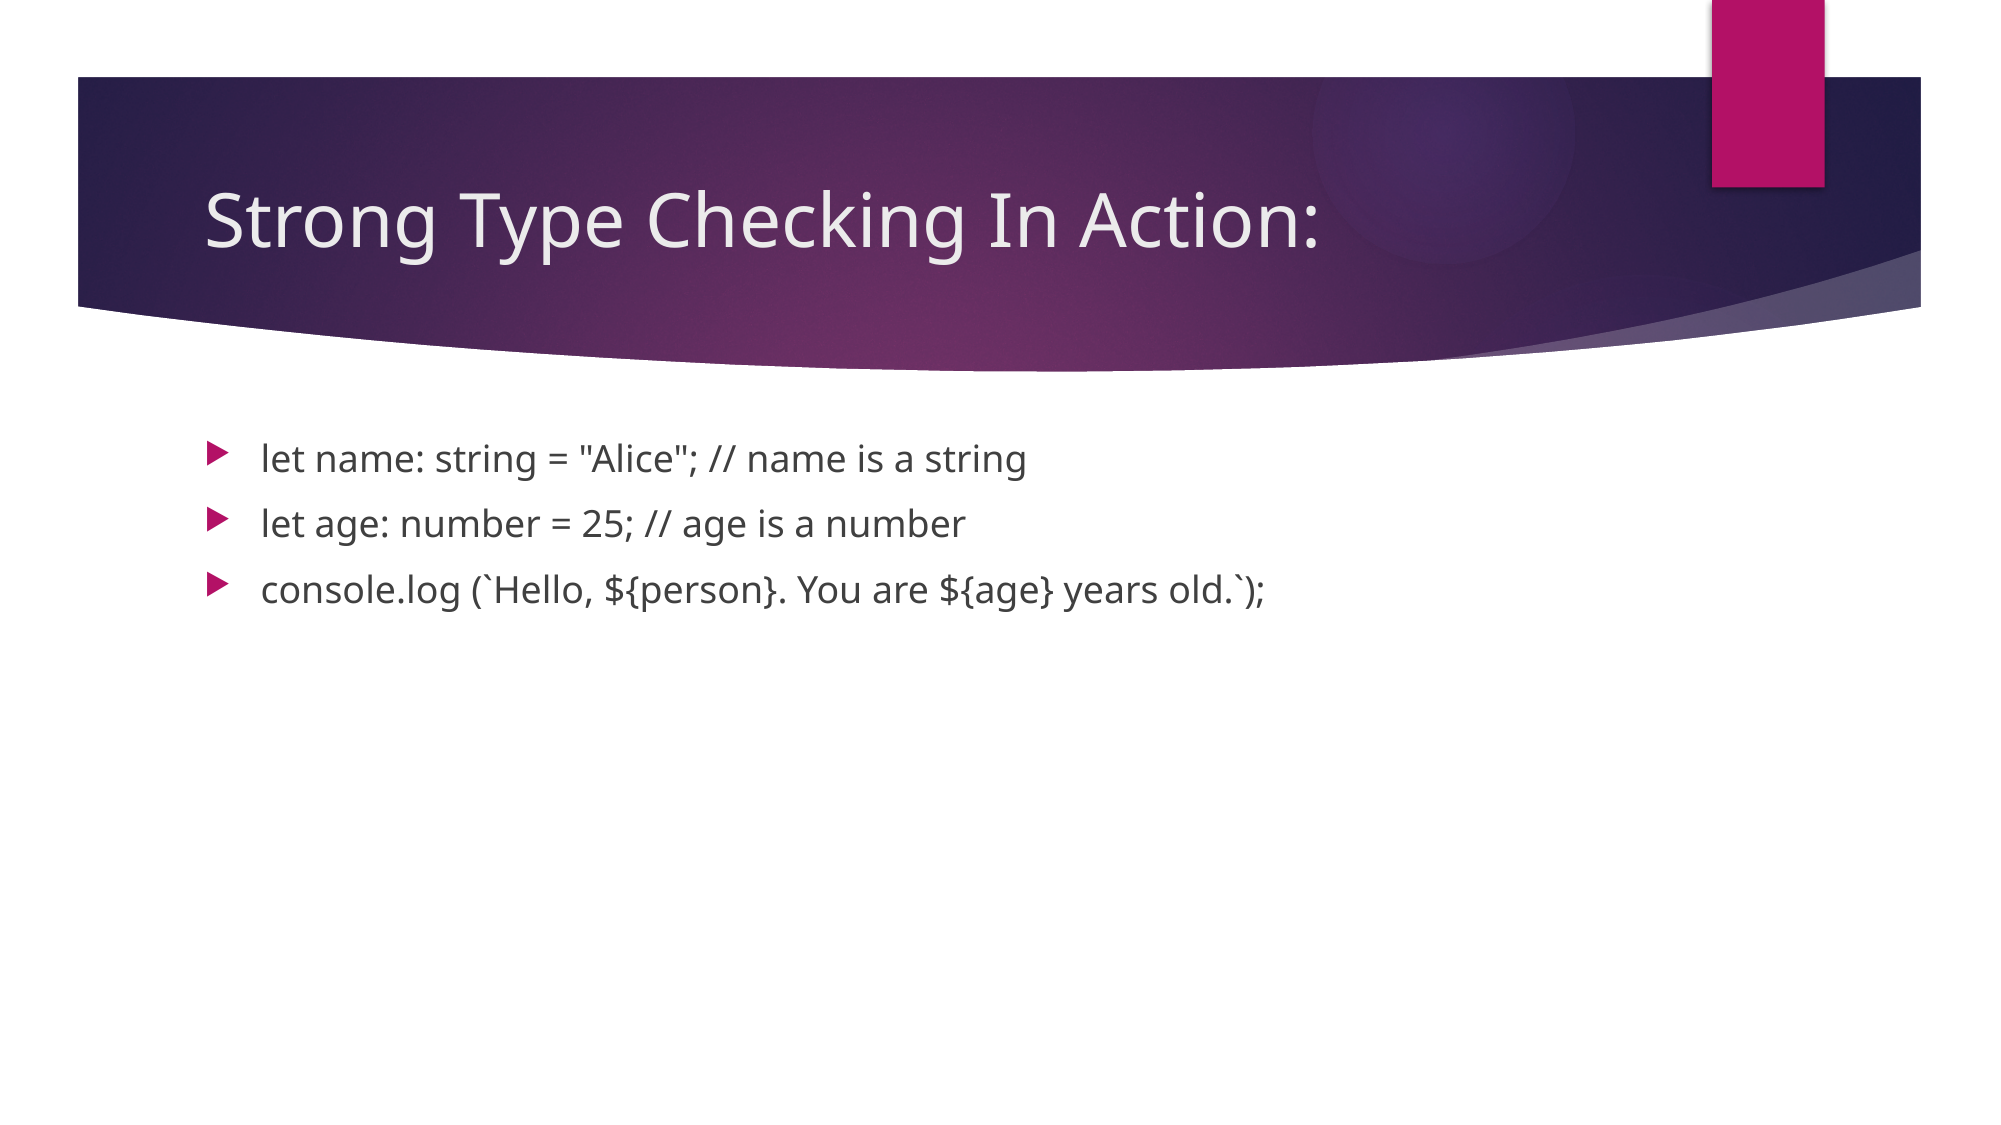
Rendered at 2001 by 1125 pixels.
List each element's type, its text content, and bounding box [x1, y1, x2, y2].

list let name: string = "Alice"; // name is a string let age: number = 25; // age is a number console.log (`Hello, ${person}. You are ${age} years old.`); [189, 427, 1638, 988]
title Strong Type Checking In Action: [189, 159, 1627, 276]
